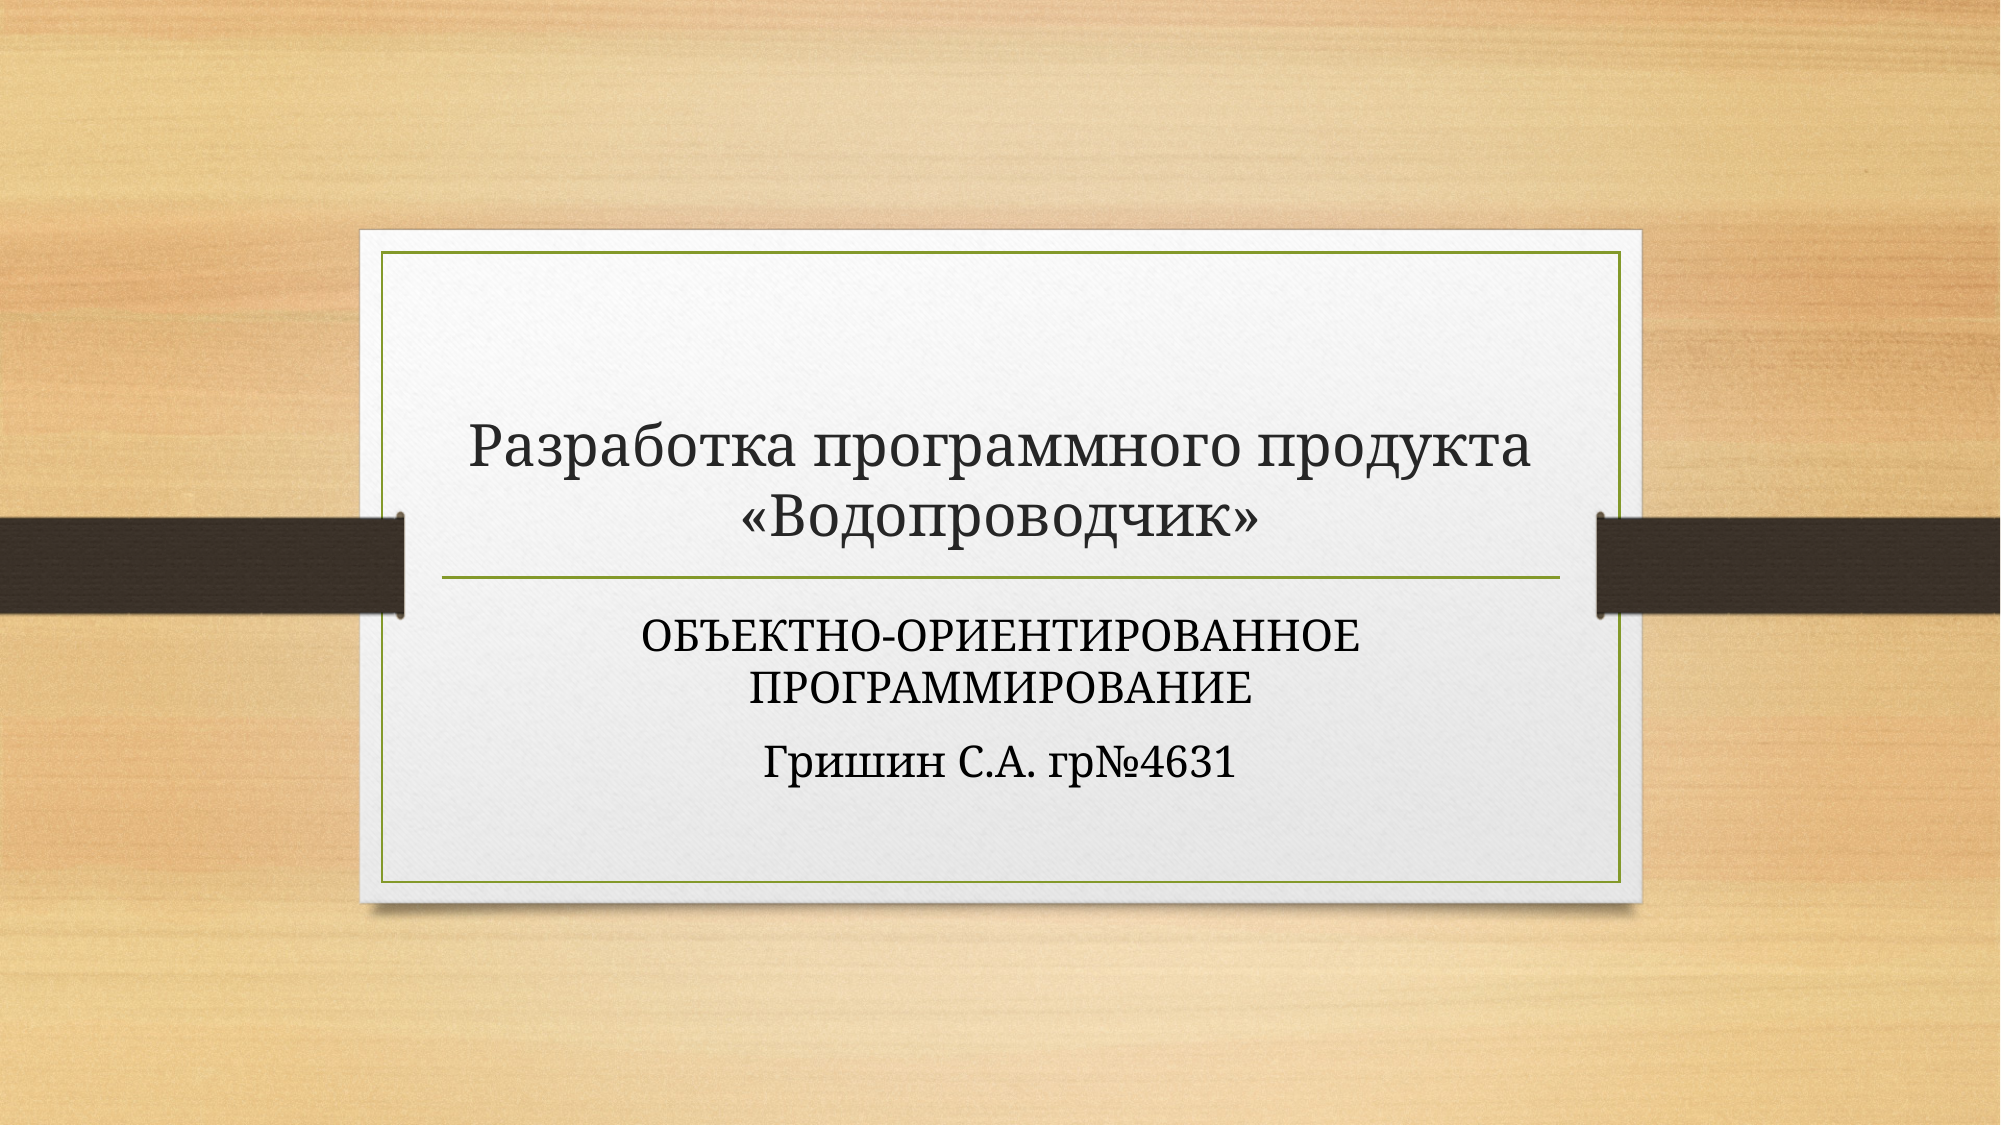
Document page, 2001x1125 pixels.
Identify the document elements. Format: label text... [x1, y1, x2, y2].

title Разработка программного продукта «Водопроводчик» [441, 306, 1560, 556]
subtitle ОБЪЕКТНО-ОРИЕНТИРОВАННОЕ ПРОГРАММИРОВАНИЕ Гришин С.А. гр№4631 [441, 600, 1560, 817]
picture [0, 0, 2001, 1125]
